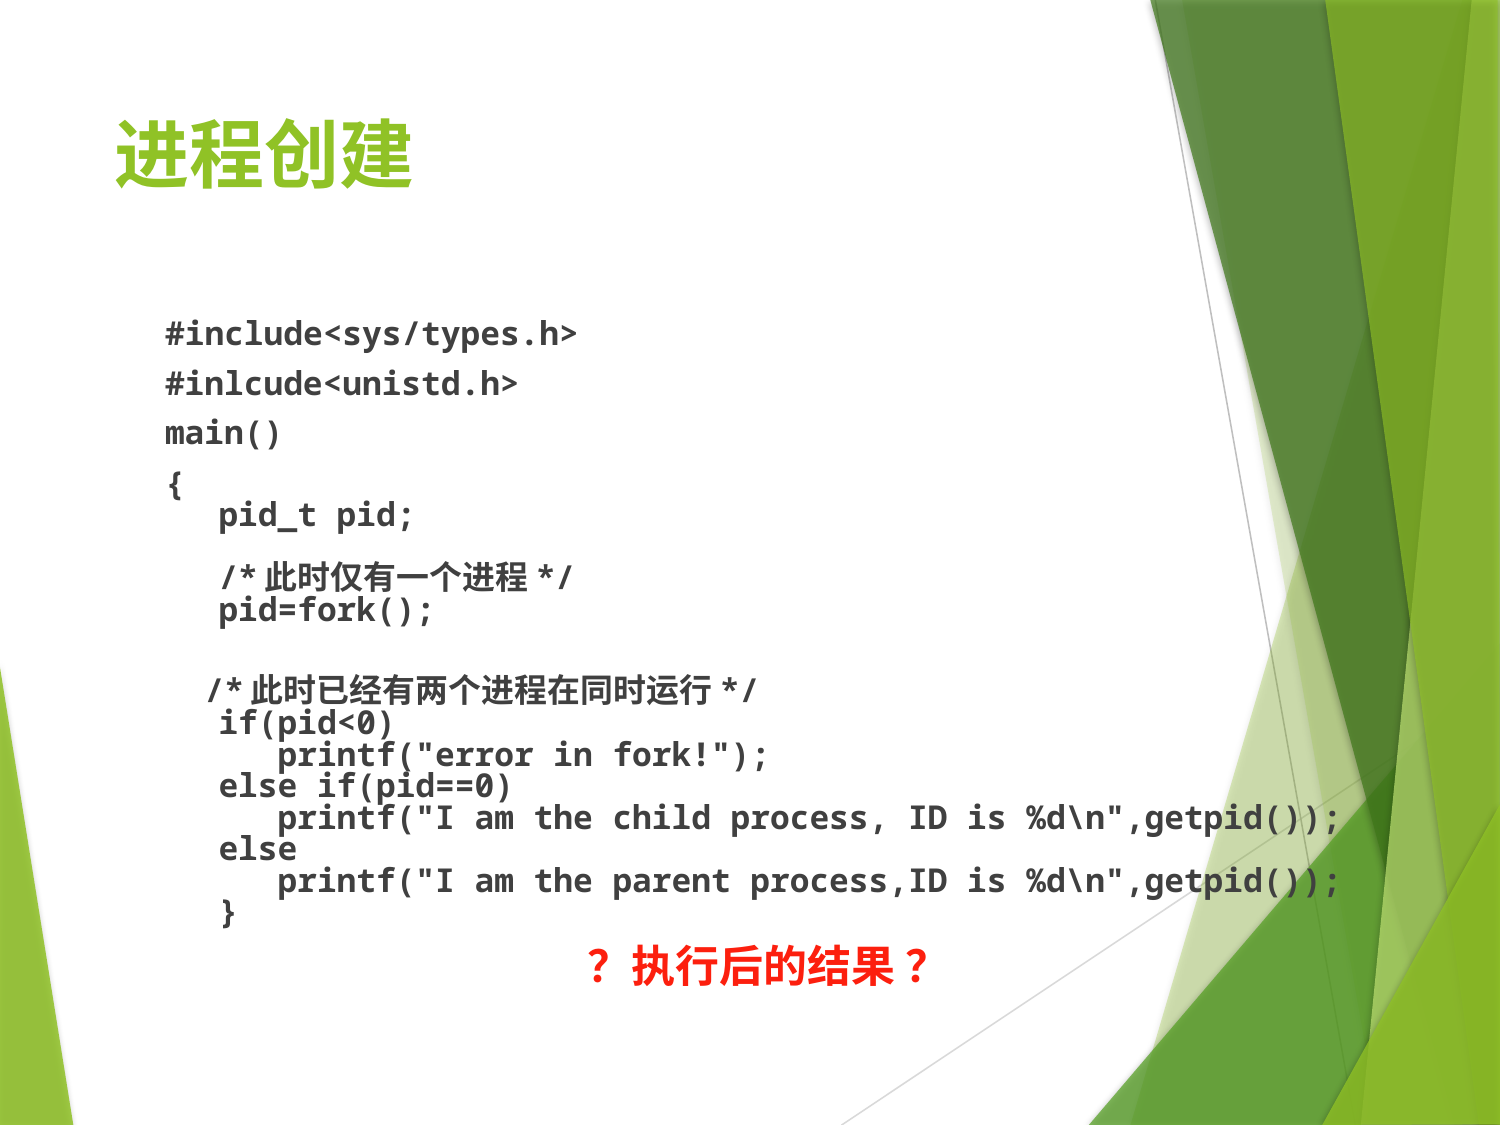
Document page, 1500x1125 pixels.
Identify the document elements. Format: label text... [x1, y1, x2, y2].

list #include<sys/types.h> #inlcude<unistd.h> main() { pid_t pid; /*此时仅有一个进程*/ pid=fork(); /*此时已经有两个进程在同时运行*/ if(pid<0) printf("error in fork!"); else if(pid==0) printf("I am the child process, ID is %d\n",getpid()); else printf("I am the parent process,ID is %d\n",getpid()); } ？执行后的结果 ？ [150, 312, 1388, 1000]
title 进程创建 [99, 99, 1142, 317]
